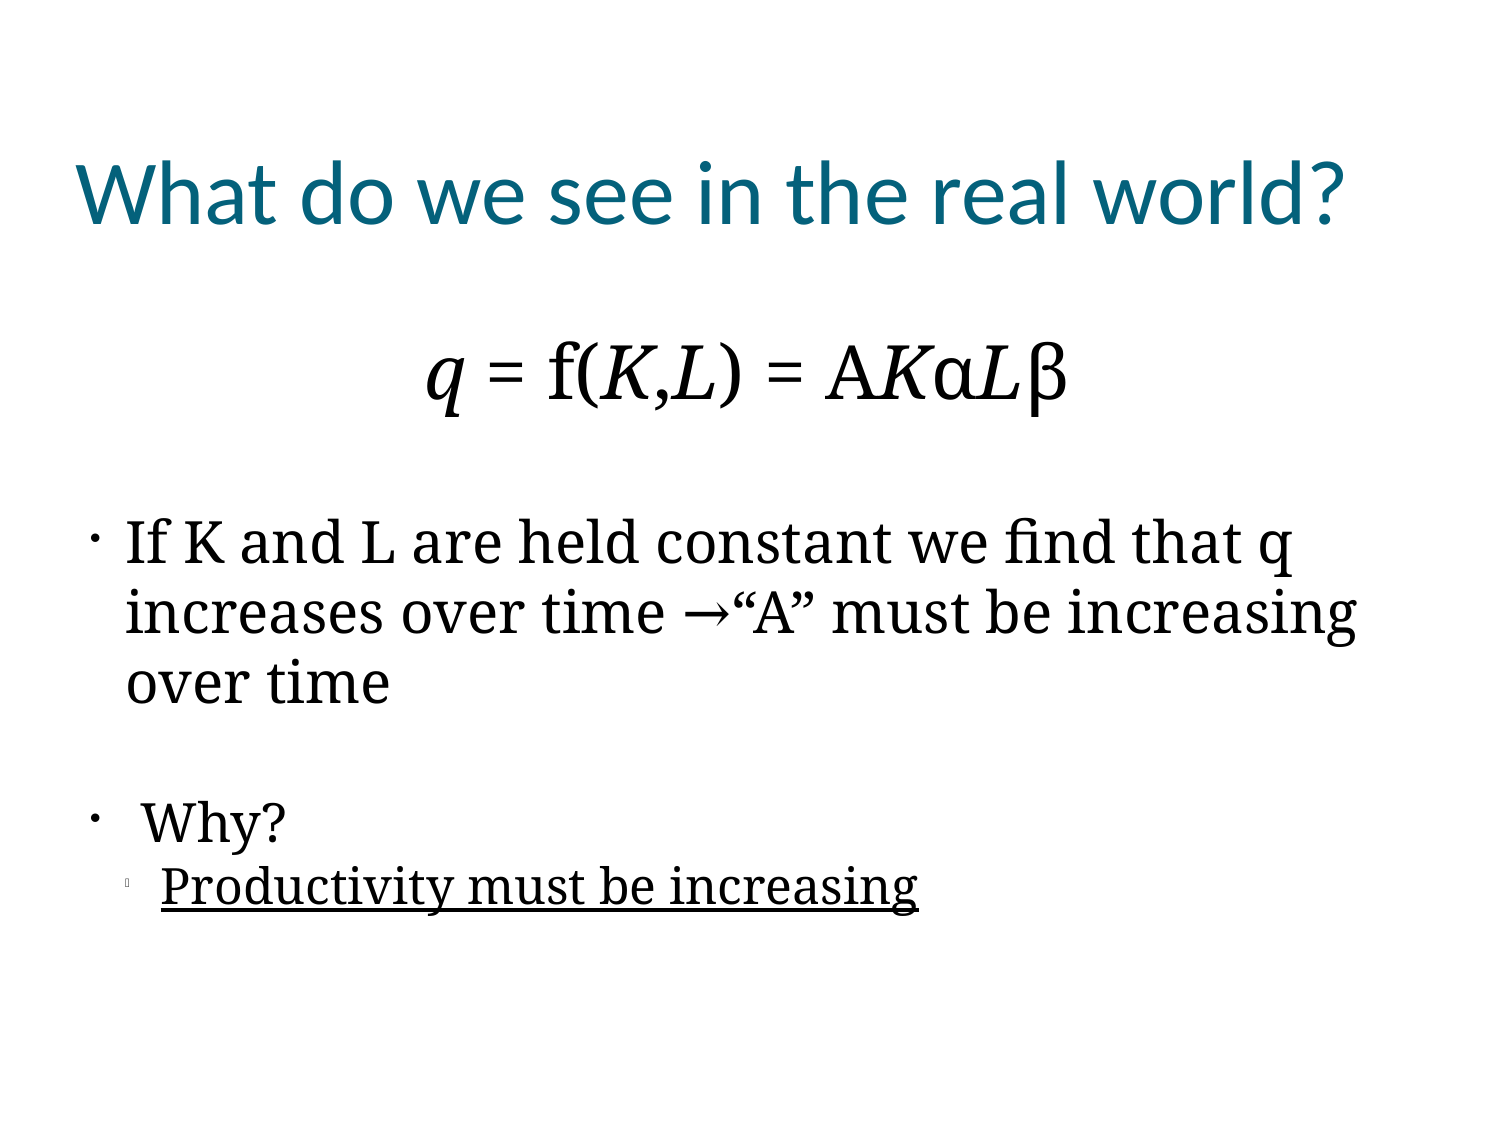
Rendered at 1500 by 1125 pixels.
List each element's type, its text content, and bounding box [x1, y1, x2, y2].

text_box q = f(K,L) = AKαLβ If K and L are held constant we find that q increases over time →“A” must be increasing over time Why? Productivity must be increasing [75, 317, 1425, 1038]
text_box What do we see in the real world? [75, 115, 1425, 244]
